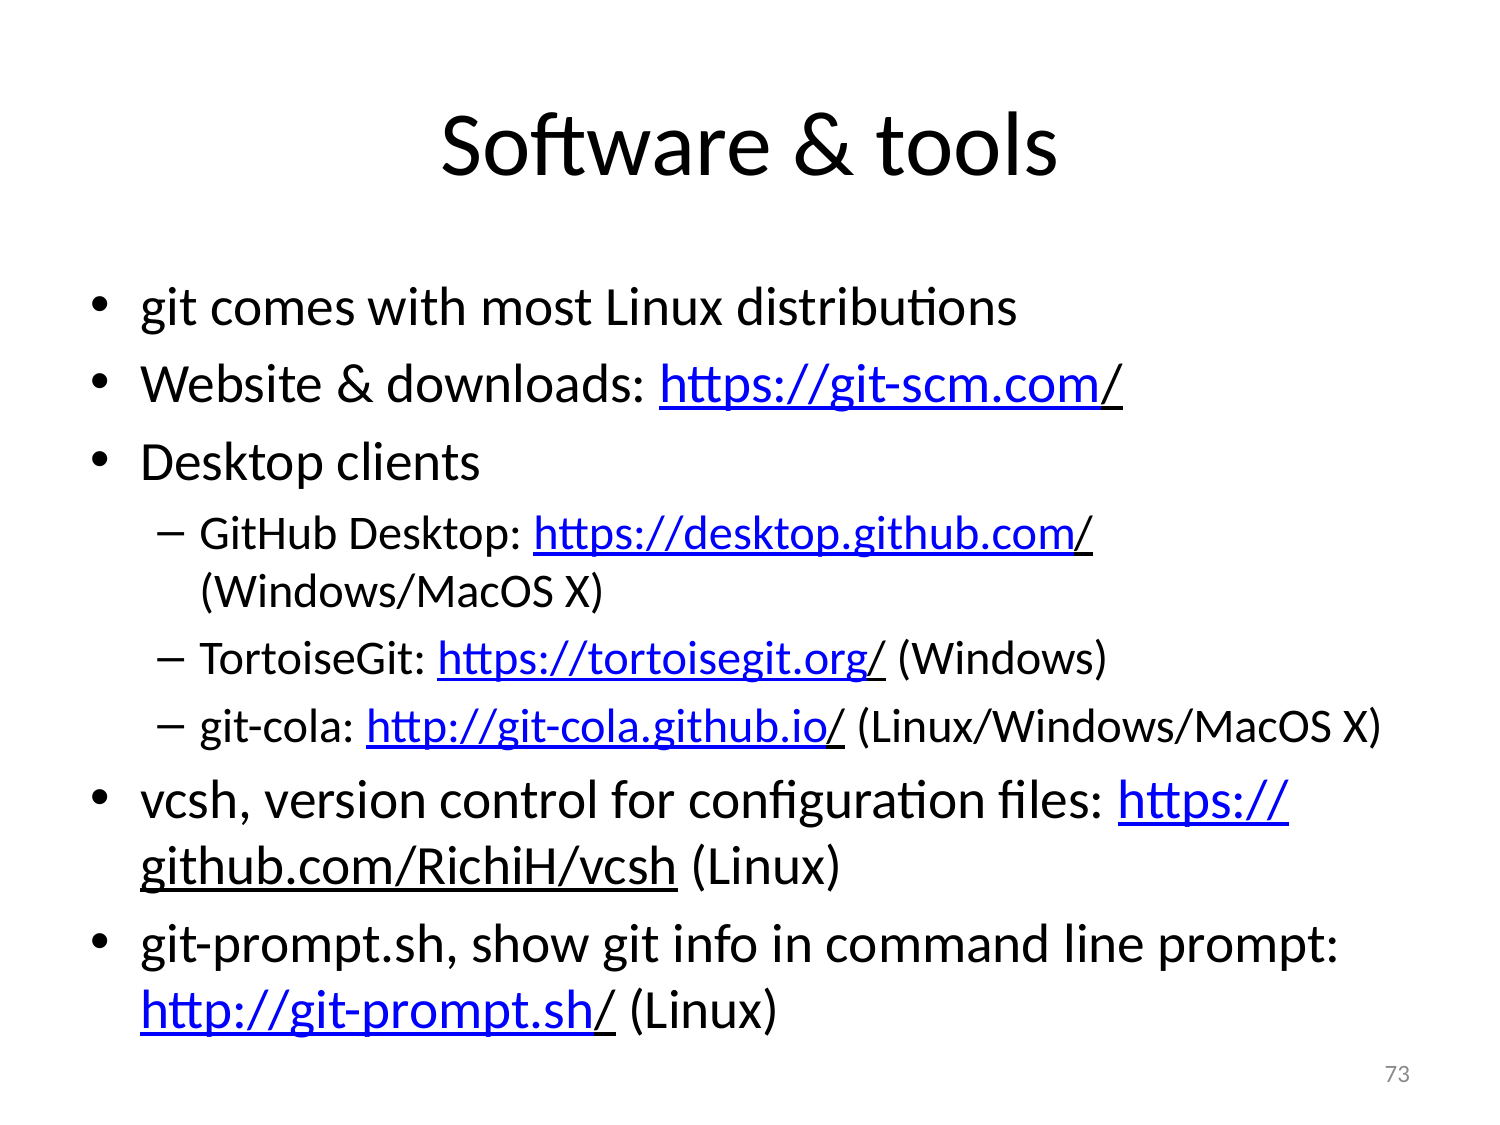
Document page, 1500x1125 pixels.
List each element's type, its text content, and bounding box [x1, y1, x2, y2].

list git comes with most Linux distributions Website & downloads: https://git-scm.com/ Desktop clients GitHub Desktop: https://desktop.github.com/ (Windows/MacOS X) TortoiseGit: https://tortoisegit.org/ (Windows) git-cola: http://git-cola.github.io/ (Linux/Windows/MacOS X) vcsh, version control for configuration files: https://github.com/RichiH/vcsh (Linux) git-prompt.sh, show git info in command line prompt: http://git-prompt.sh/ (Linux) [75, 262, 1425, 1094]
slide_number 73 [1074, 1042, 1425, 1103]
title Software & tools [75, 45, 1425, 233]
